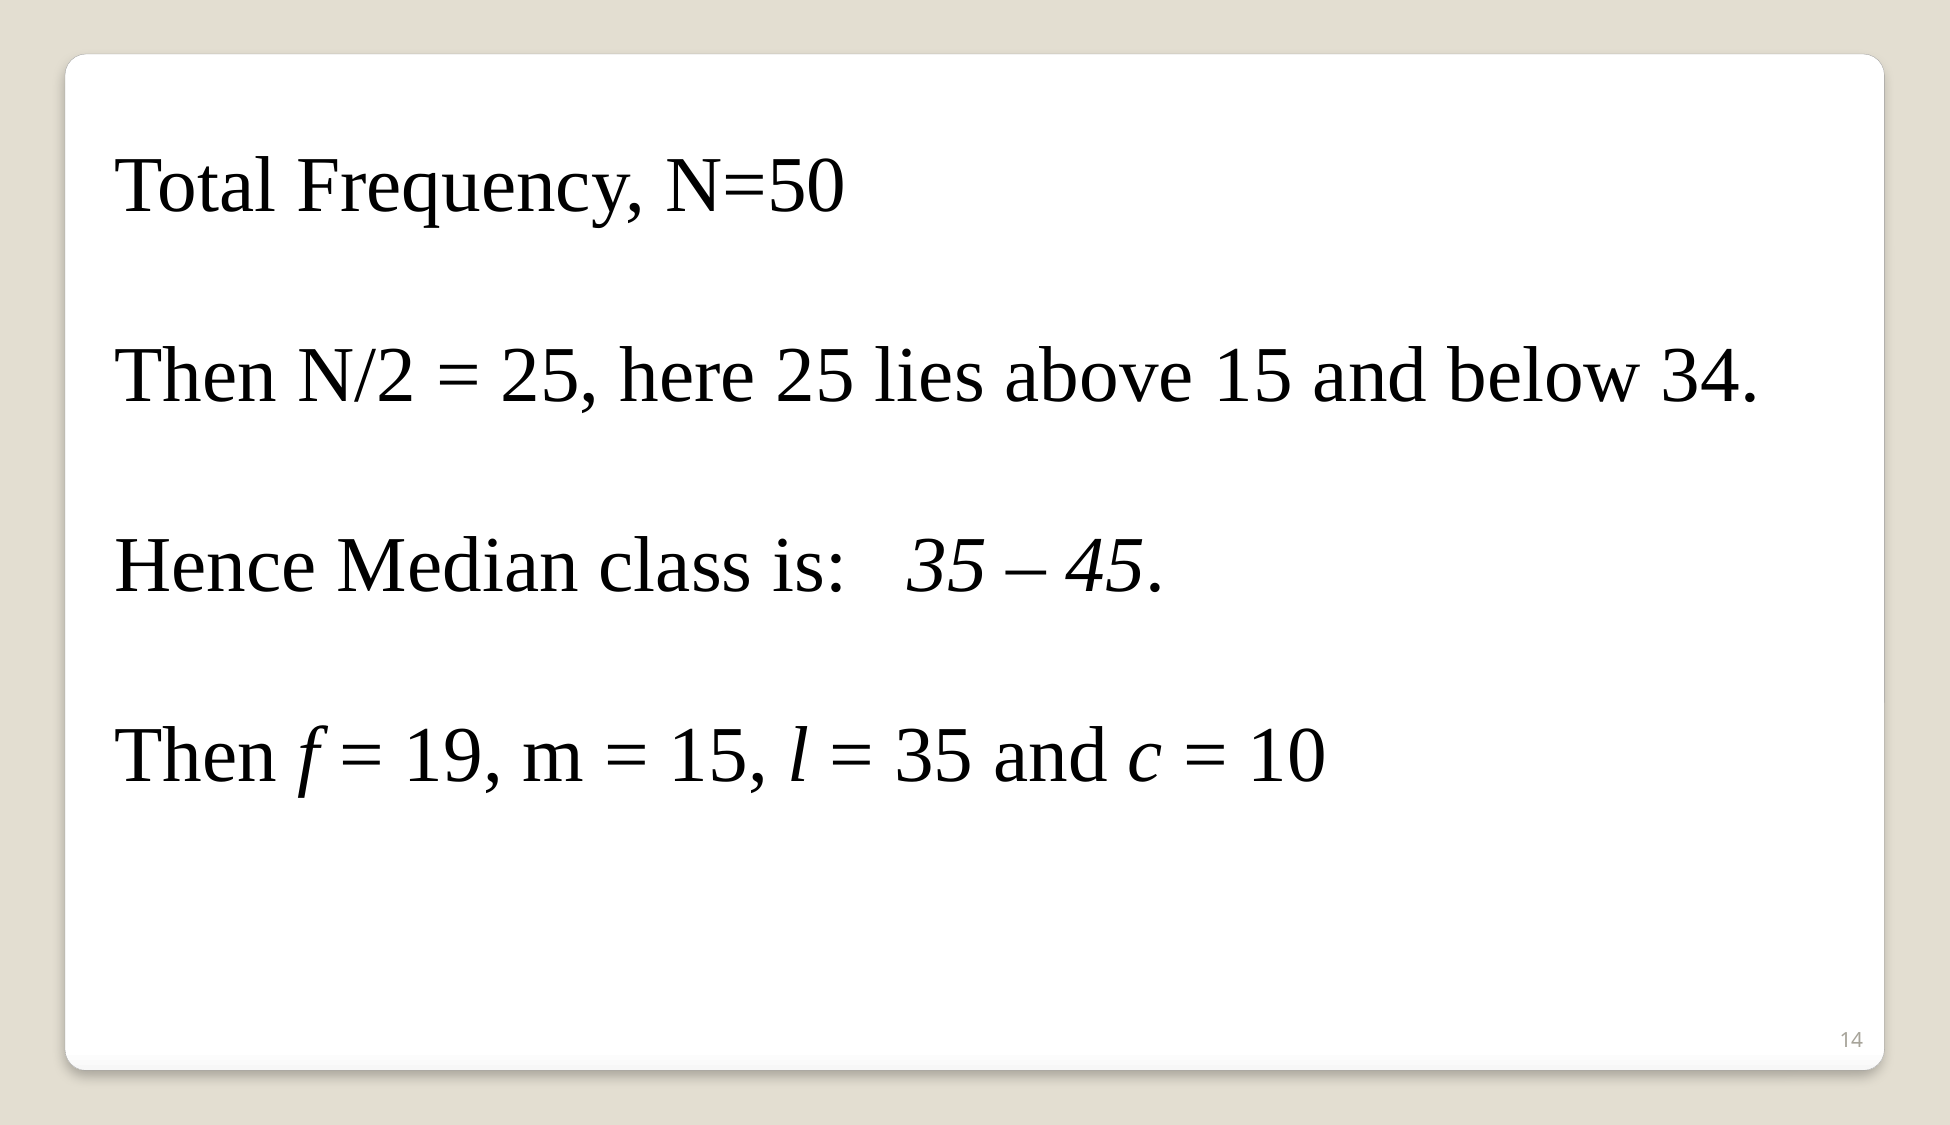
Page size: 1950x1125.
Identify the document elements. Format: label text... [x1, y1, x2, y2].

text_box Total Frequency, N=50 Then N/2 = 25, here 25 lies above 15 and below 34. Hence Median class is: 35 – 45. Then f = 19, m = 15, l = 35 and c = 10 [99, 125, 1838, 805]
slide_number 14 [1780, 1002, 1878, 1063]
